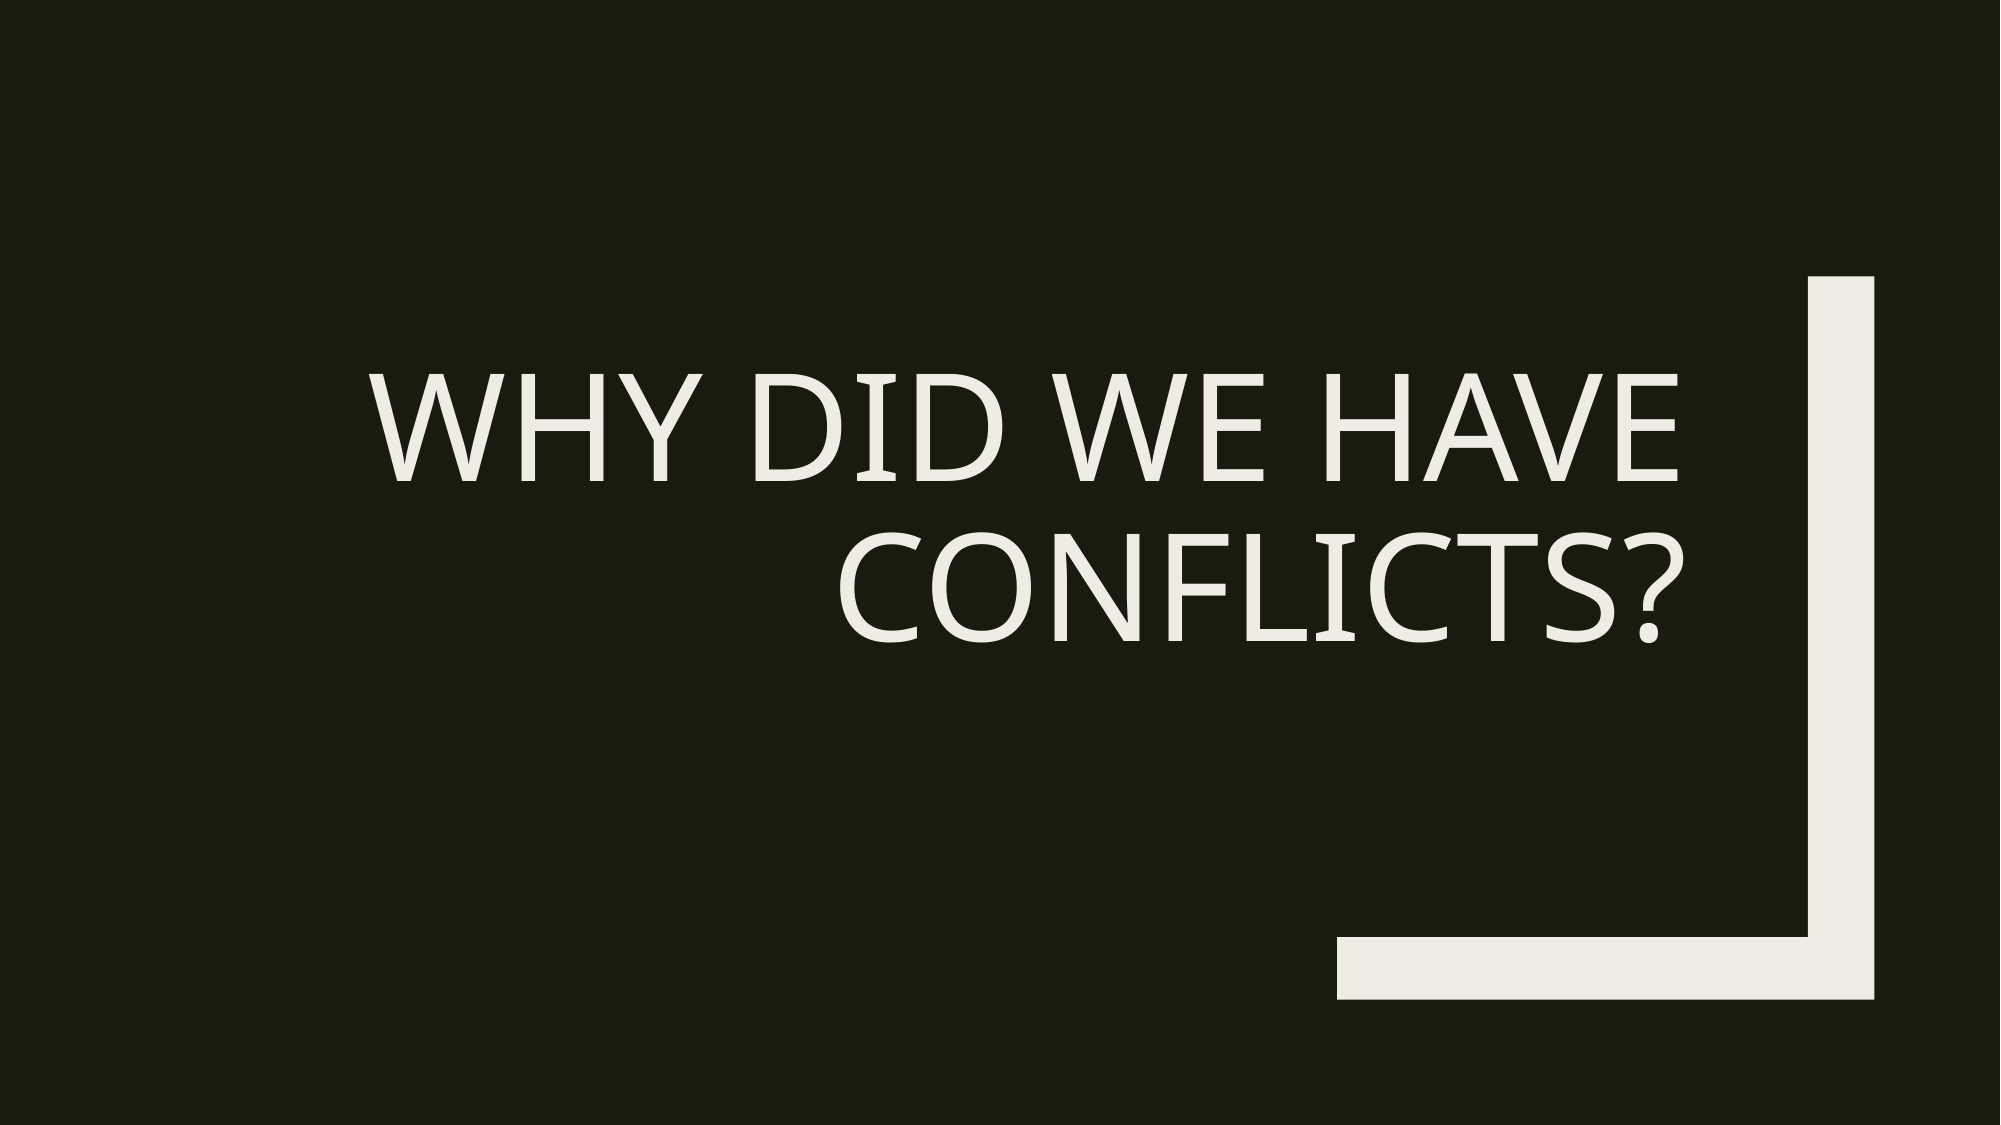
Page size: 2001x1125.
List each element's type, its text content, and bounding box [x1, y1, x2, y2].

title WHY DID WE HAVE CONFLICTS? [125, 213, 1703, 682]
